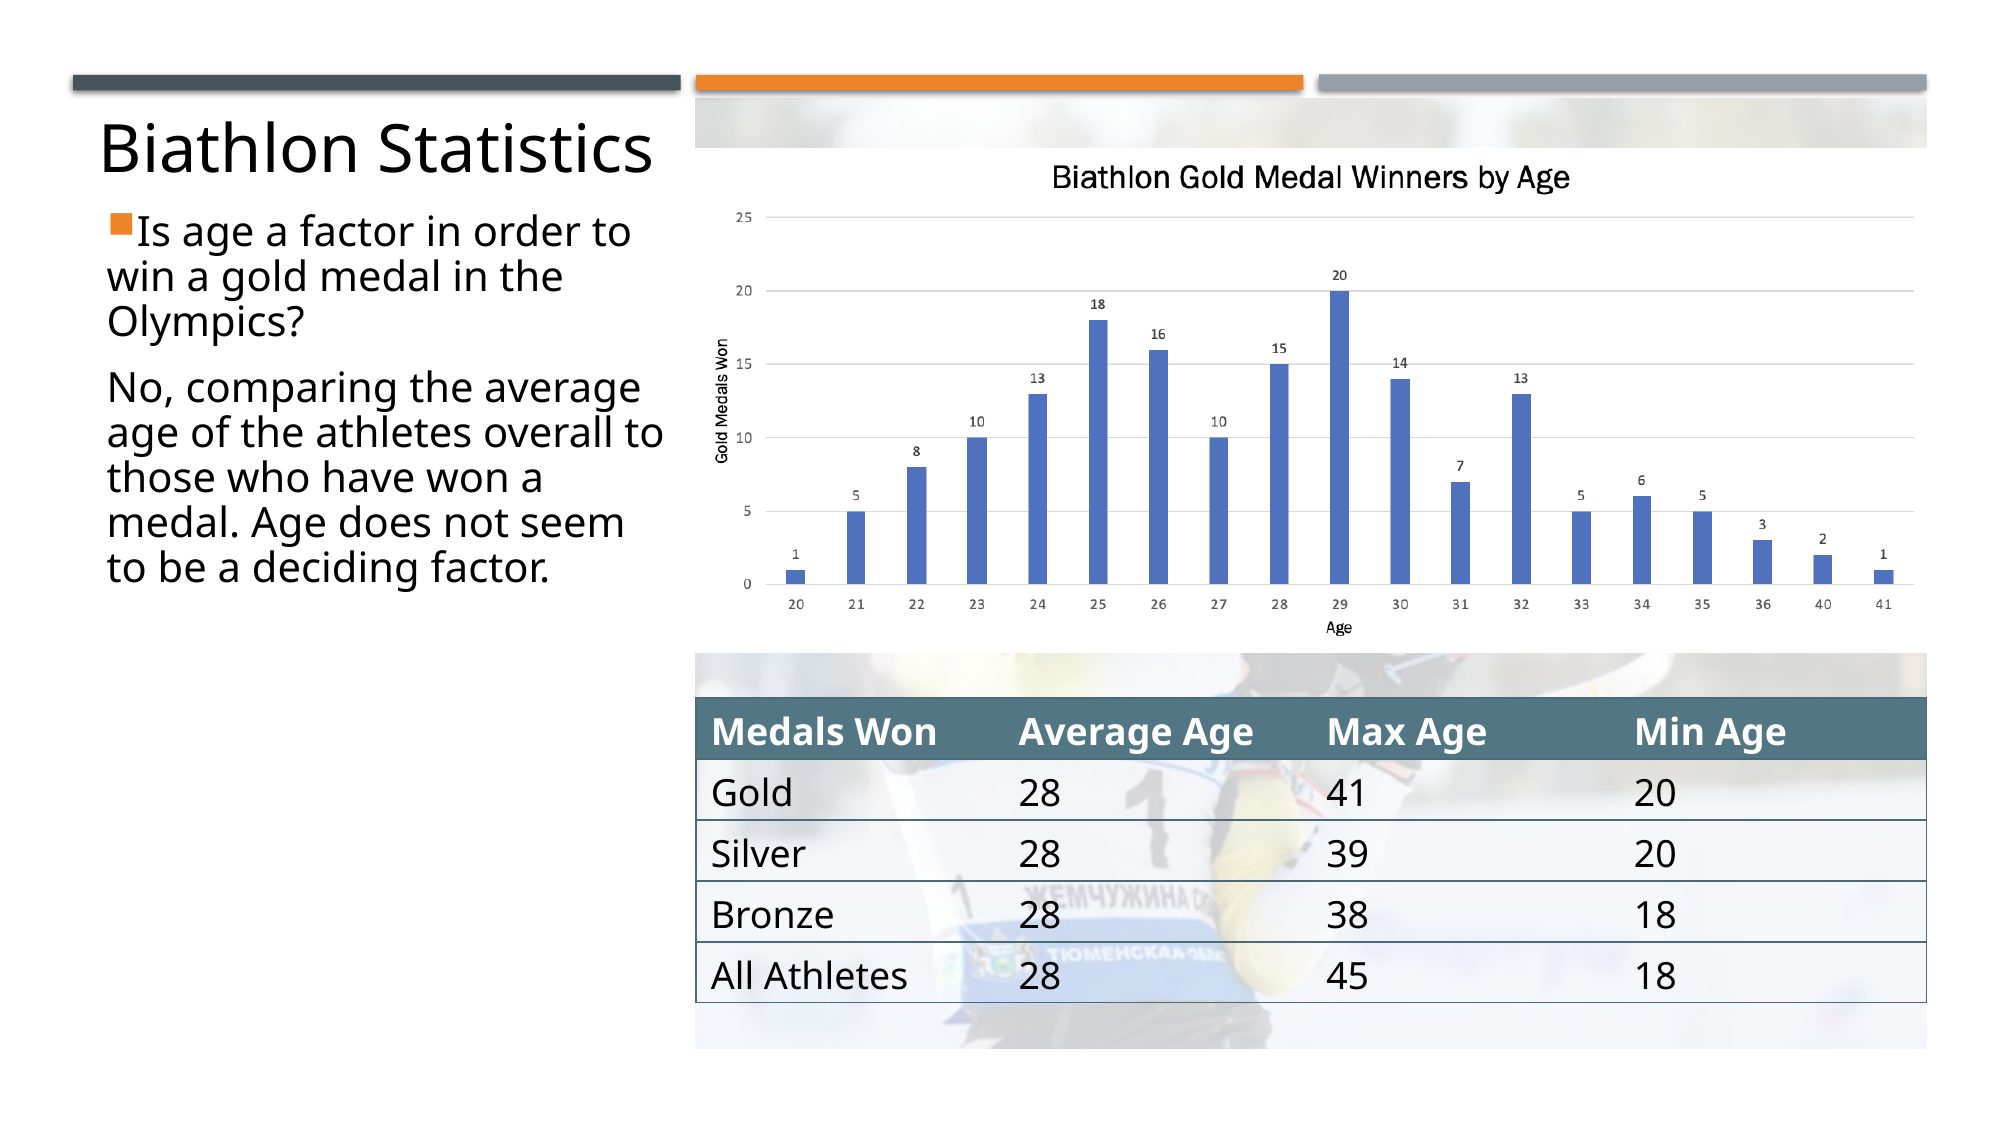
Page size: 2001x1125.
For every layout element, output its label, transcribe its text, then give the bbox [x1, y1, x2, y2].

text_box Biathlon Statistics [73, 98, 681, 194]
picture [695, 98, 1928, 1049]
text_box Is age a factor in order to win a gold medal in the Olympics? No, comparing the average age of the athletes overall to those who have won a medal. Age does not seem to be a deciding factor. [91, 202, 681, 1027]
